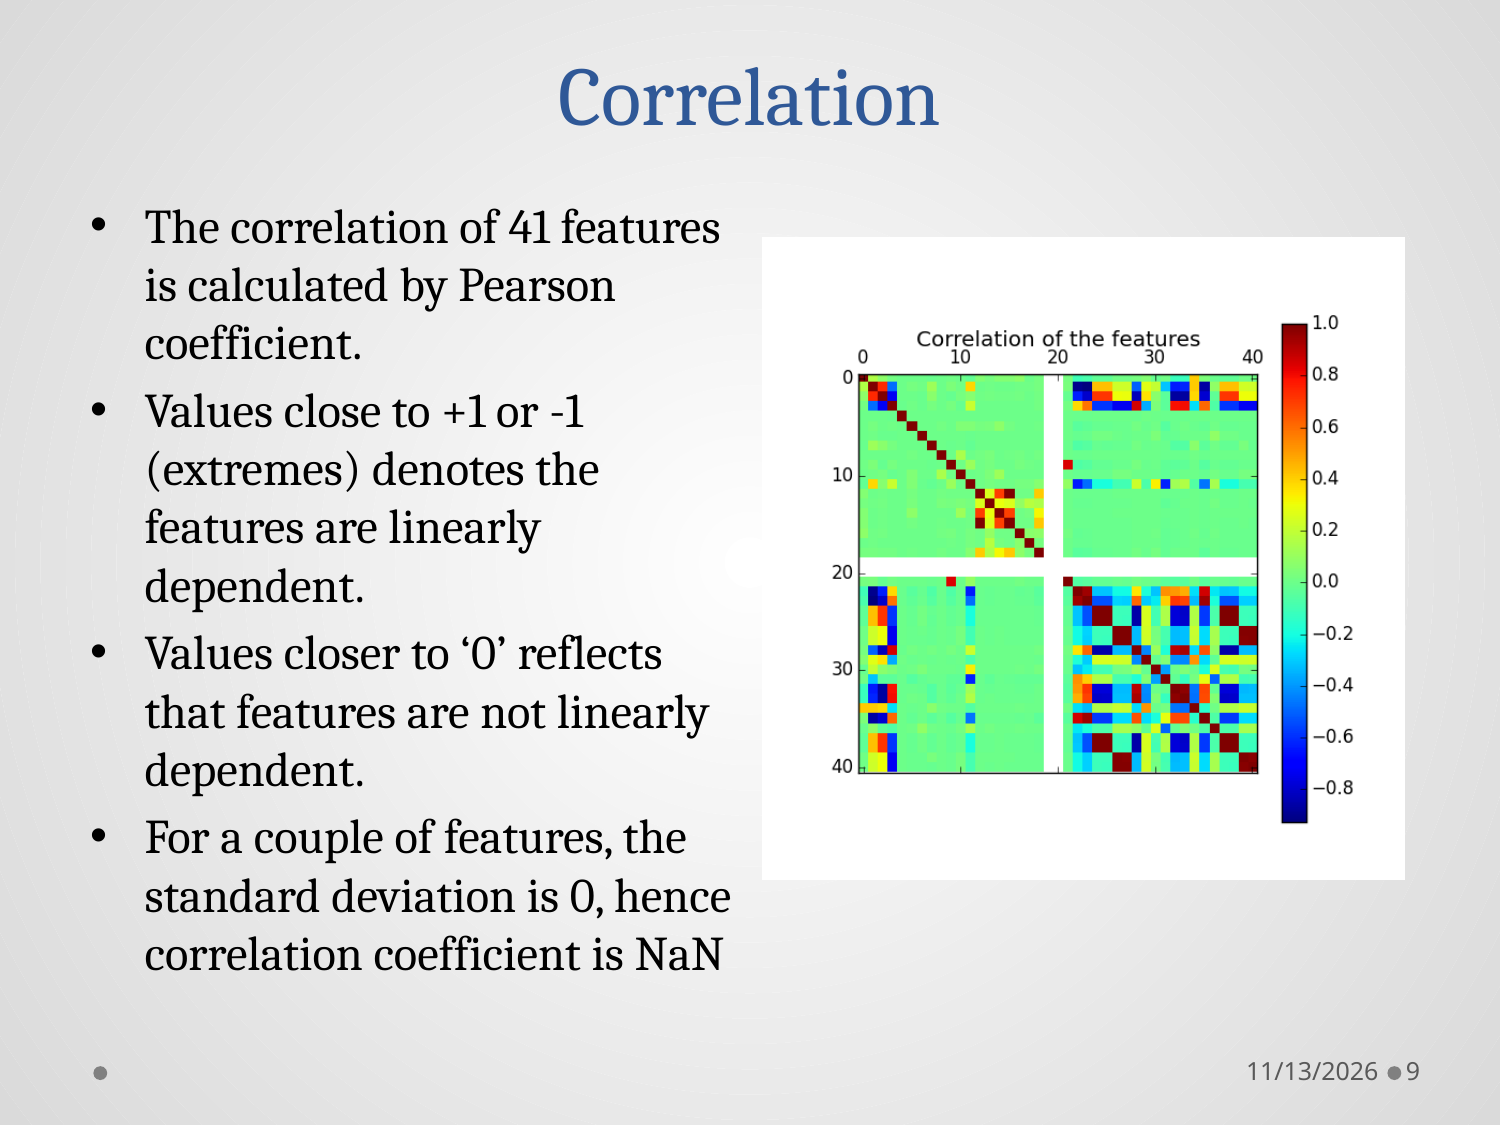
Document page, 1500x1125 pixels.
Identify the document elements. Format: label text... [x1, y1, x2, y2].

title Correlation [75, 12, 1425, 150]
list The correlation of 41 features is calculated by Pearson coefficient. Values close to +1 or -1 (extremes) denotes the features are linearly dependent. Values closer to ‘0’ reflects that features are not linearly dependent. For a couple of features, the standard deviation is 0, hence correlation coefficient is NaN [75, 187, 750, 1005]
slide_number 9 [1401, 1042, 1494, 1103]
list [762, 237, 1405, 880]
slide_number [1043, 1042, 1386, 1103]
